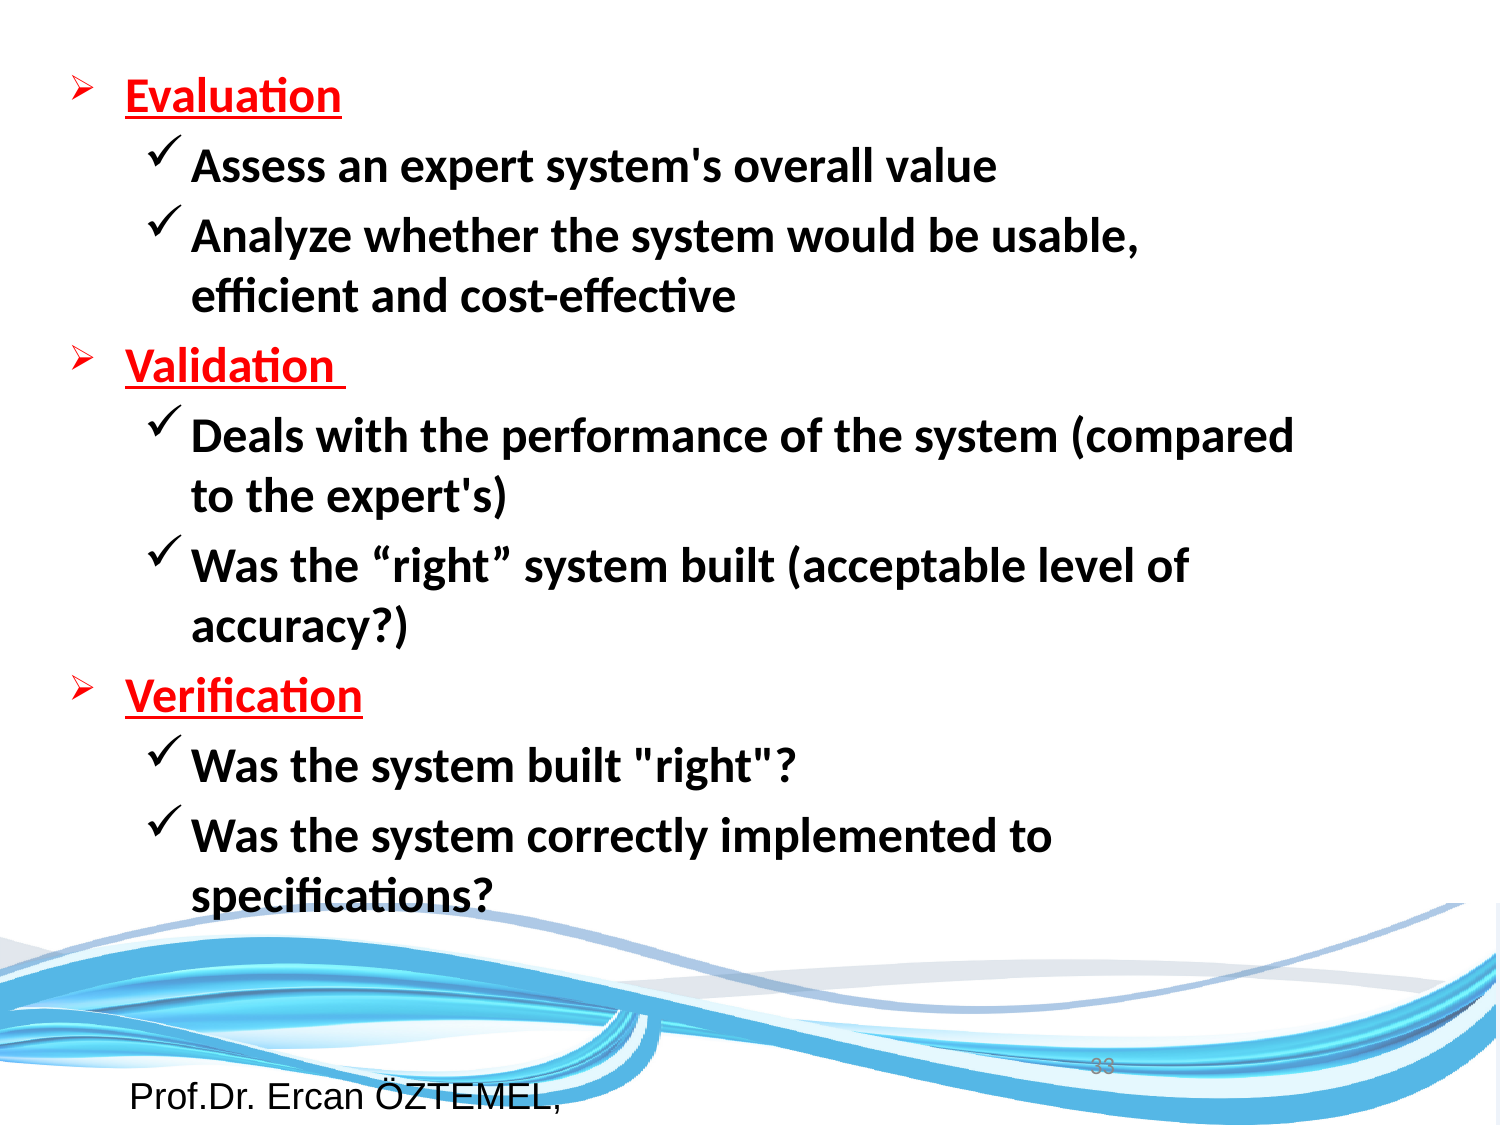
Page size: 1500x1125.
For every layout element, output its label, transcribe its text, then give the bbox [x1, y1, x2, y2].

slide_number 33 [1074, 1042, 1425, 1103]
picture [0, 903, 1500, 1125]
list Evaluation Assess an expert system's overall value Analyze whether the system would be usable, efficient and cost-effective Validation Deals with the performance of the system (compared to the expert's) Was the “right” system built (acceptable level of accuracy?) Verification Was the system built "right"? Was the system correctly implemented to specifications? [53, 54, 1330, 730]
